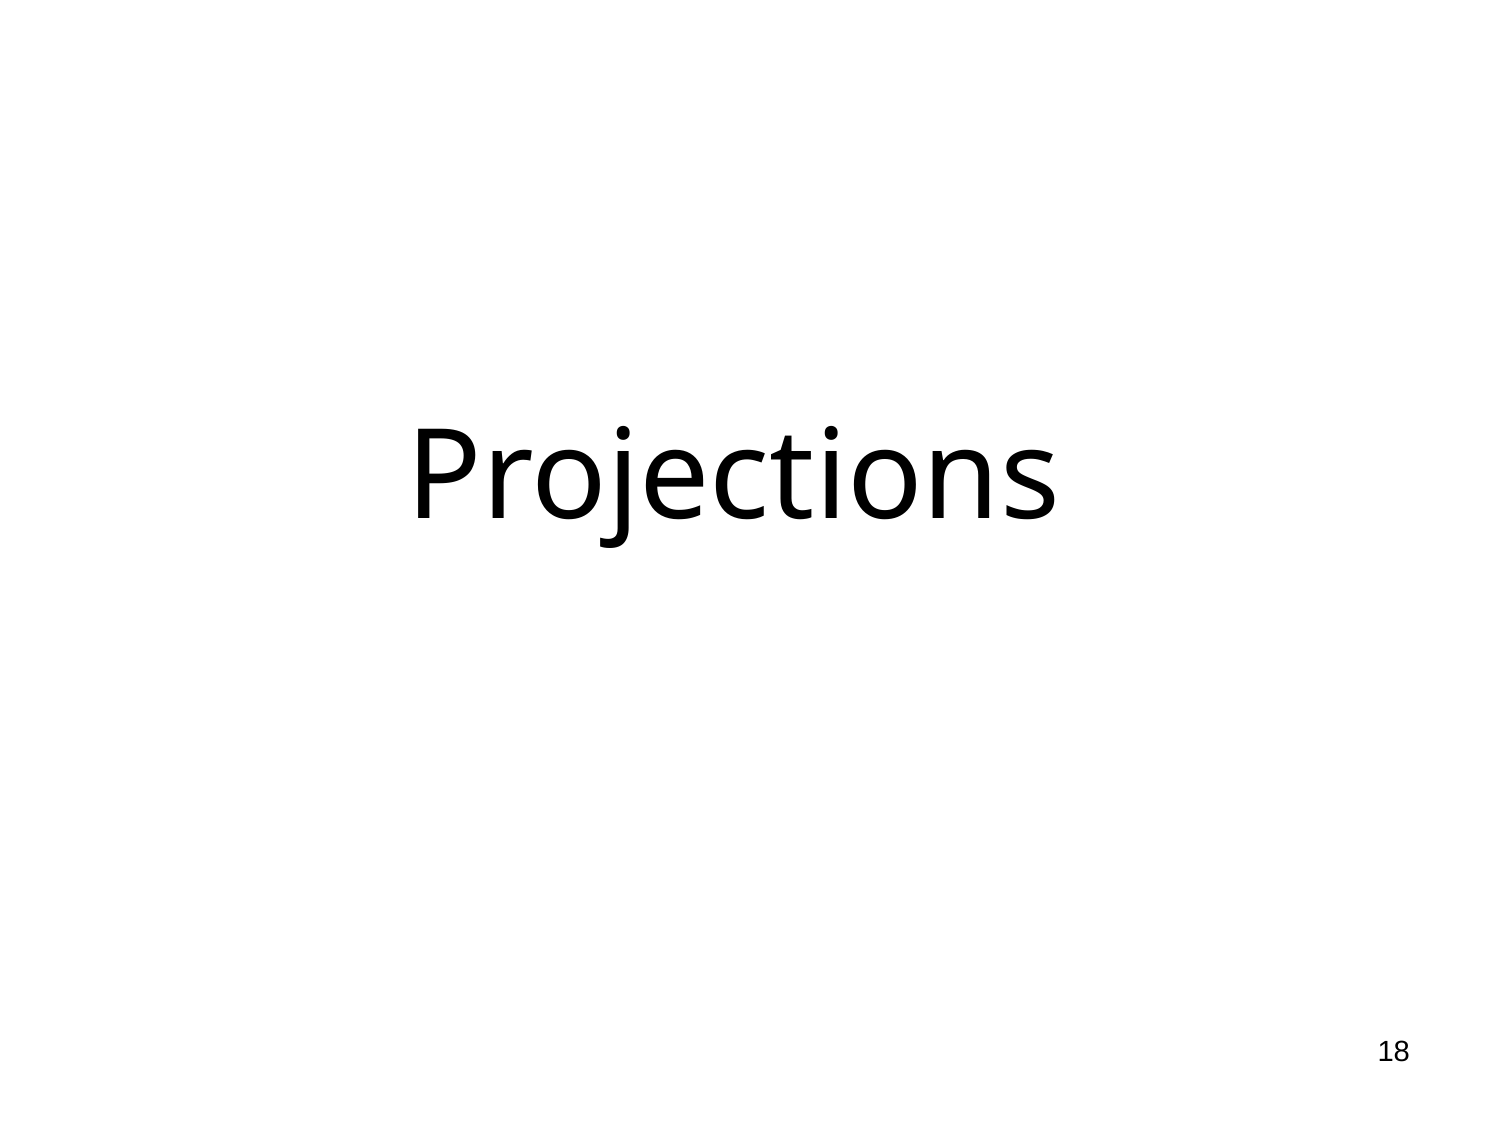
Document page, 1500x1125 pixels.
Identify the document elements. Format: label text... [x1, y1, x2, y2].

slide_number 18 [1074, 1024, 1425, 1103]
title Projections [112, 375, 1388, 563]
